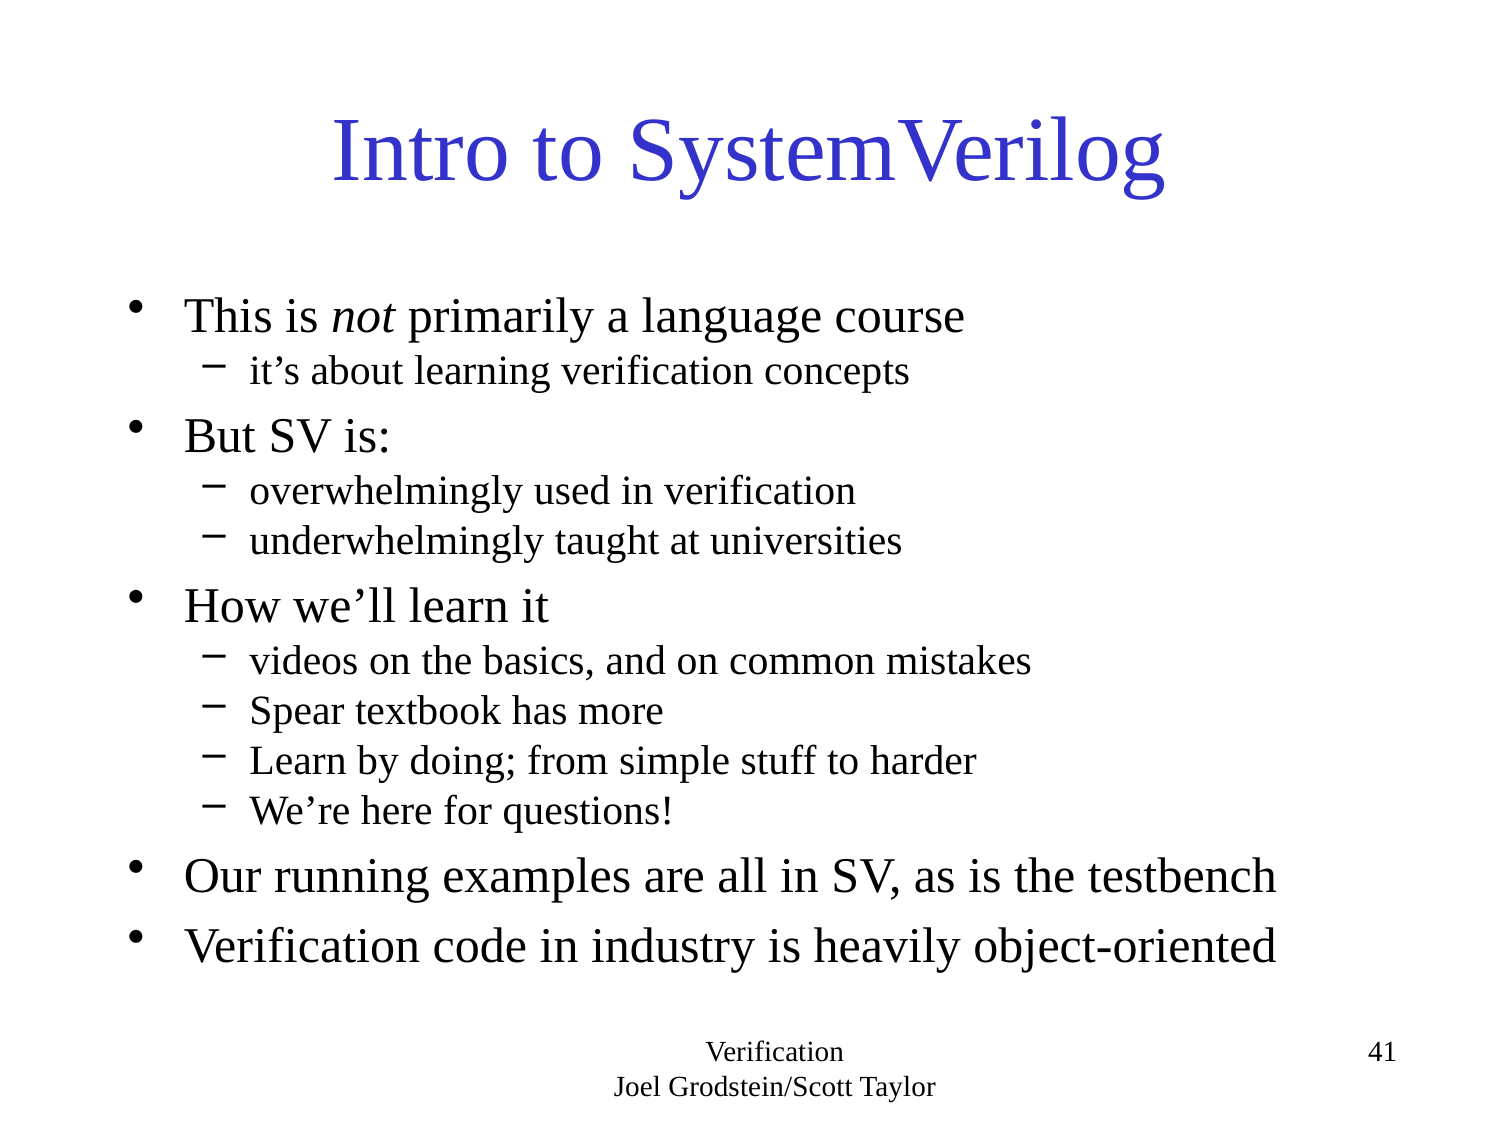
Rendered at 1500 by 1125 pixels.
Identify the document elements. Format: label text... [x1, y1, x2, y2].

list This is not primarily a language course it’s about learning verification concepts But SV is: overwhelmingly used in verification underwhelmingly taught at universities How we’ll learn it videos on the basics, and on common mistakes Spear textbook has more Learn by doing; from simple stuff to harder We’re here for questions! Our running examples are all in SV, as is the testbench Verification code in industry is heavily object-oriented [112, 275, 1388, 1000]
footer Verification Joel Grodstein/Scott Taylor [587, 1024, 963, 1101]
title Intro to SystemVerilog [112, 50, 1388, 238]
